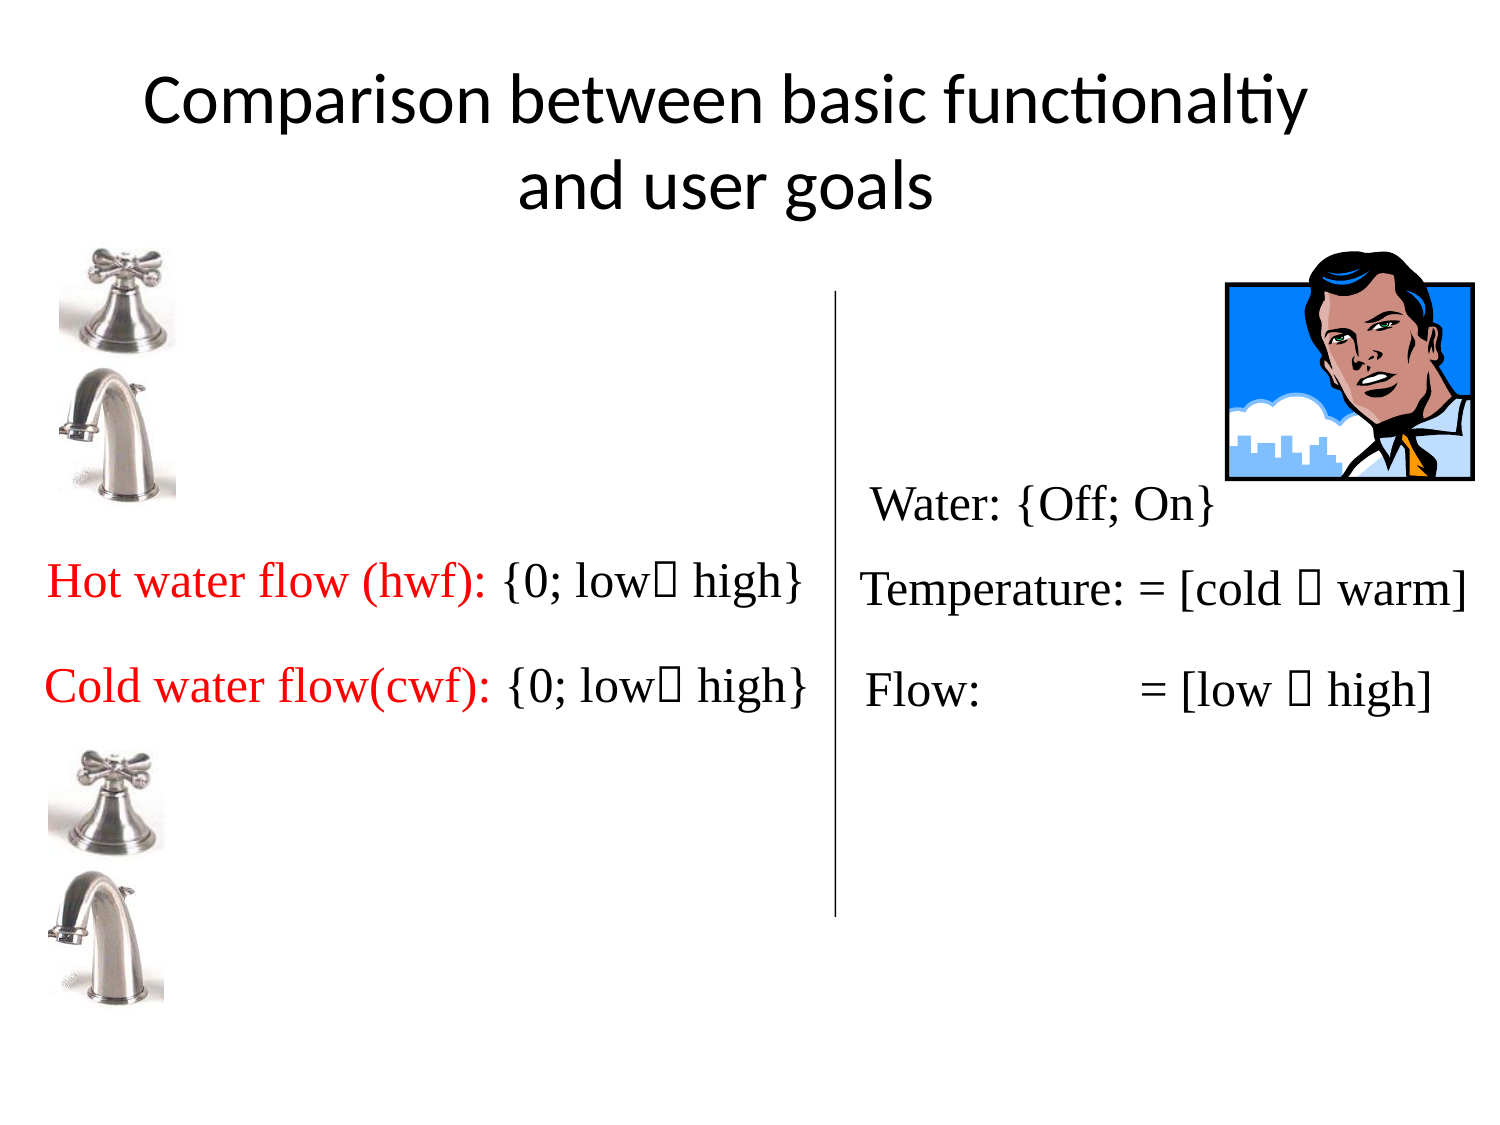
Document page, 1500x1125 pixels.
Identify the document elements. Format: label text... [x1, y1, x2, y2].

text_box Flow: = [low  high] [849, 648, 1500, 724]
text_box Cold water flow(cwf): {0; low high} [836, 645, 1329, 720]
text_box Cold water flow(cwf): {0; low high} [29, 645, 835, 720]
text_box Temperature: = [cold  warm] [844, 547, 1500, 623]
text_box Water: {Off; On} [854, 462, 1316, 538]
title Comparison between basic functionaltiy and user goals [88, 43, 1364, 232]
picture [1224, 249, 1476, 482]
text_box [59, 228, 186, 520]
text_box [47, 730, 174, 1022]
text_box Hot water flow (hwf): {0; low high} [31, 539, 835, 615]
text_box Hot water flow (hwf): {0; low high} [836, 539, 1332, 615]
